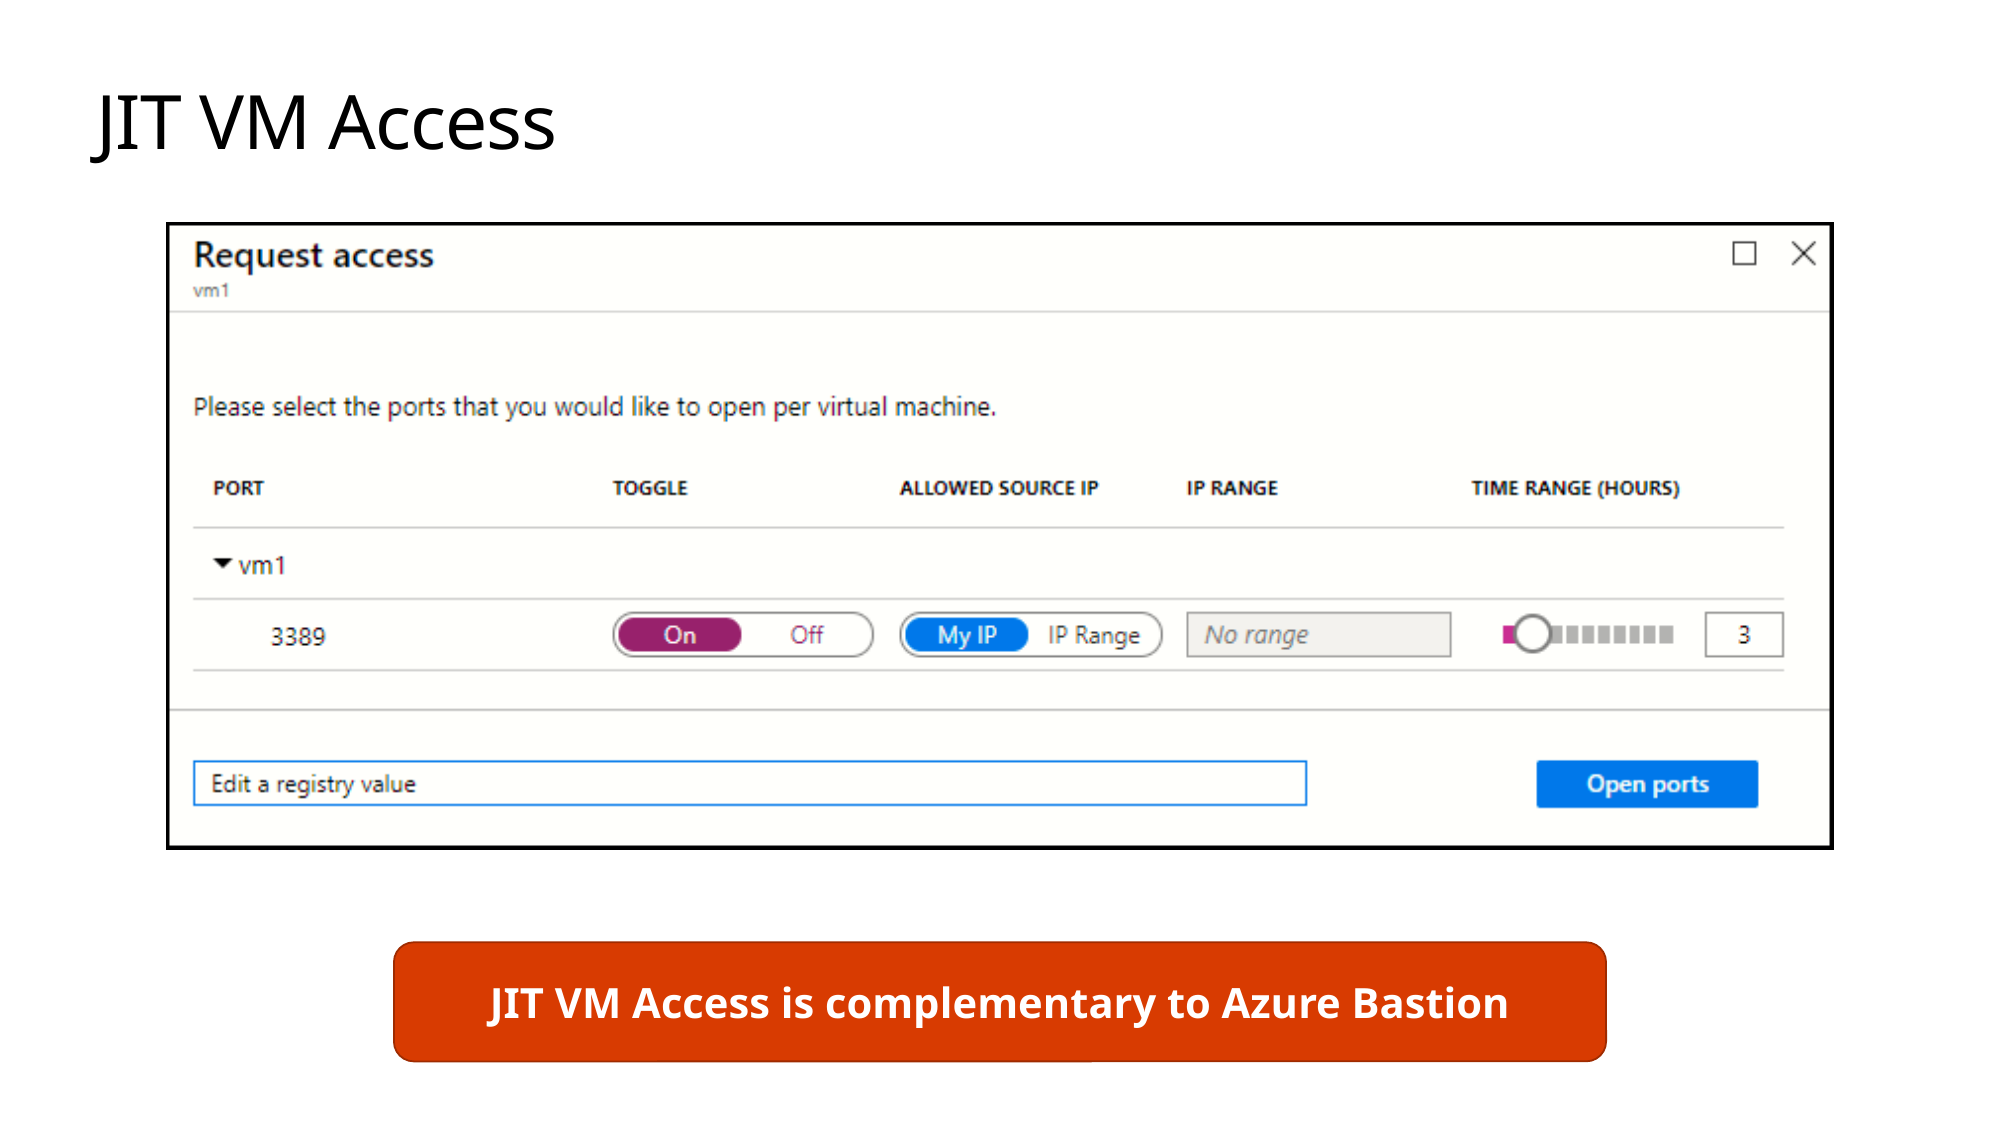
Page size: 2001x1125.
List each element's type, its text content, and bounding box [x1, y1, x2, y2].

text_box JIT VM Access is complementary to Azure Bastion [393, 941, 1608, 1063]
picture [165, 221, 1834, 850]
title JIT VM Access [96, 75, 1904, 166]
